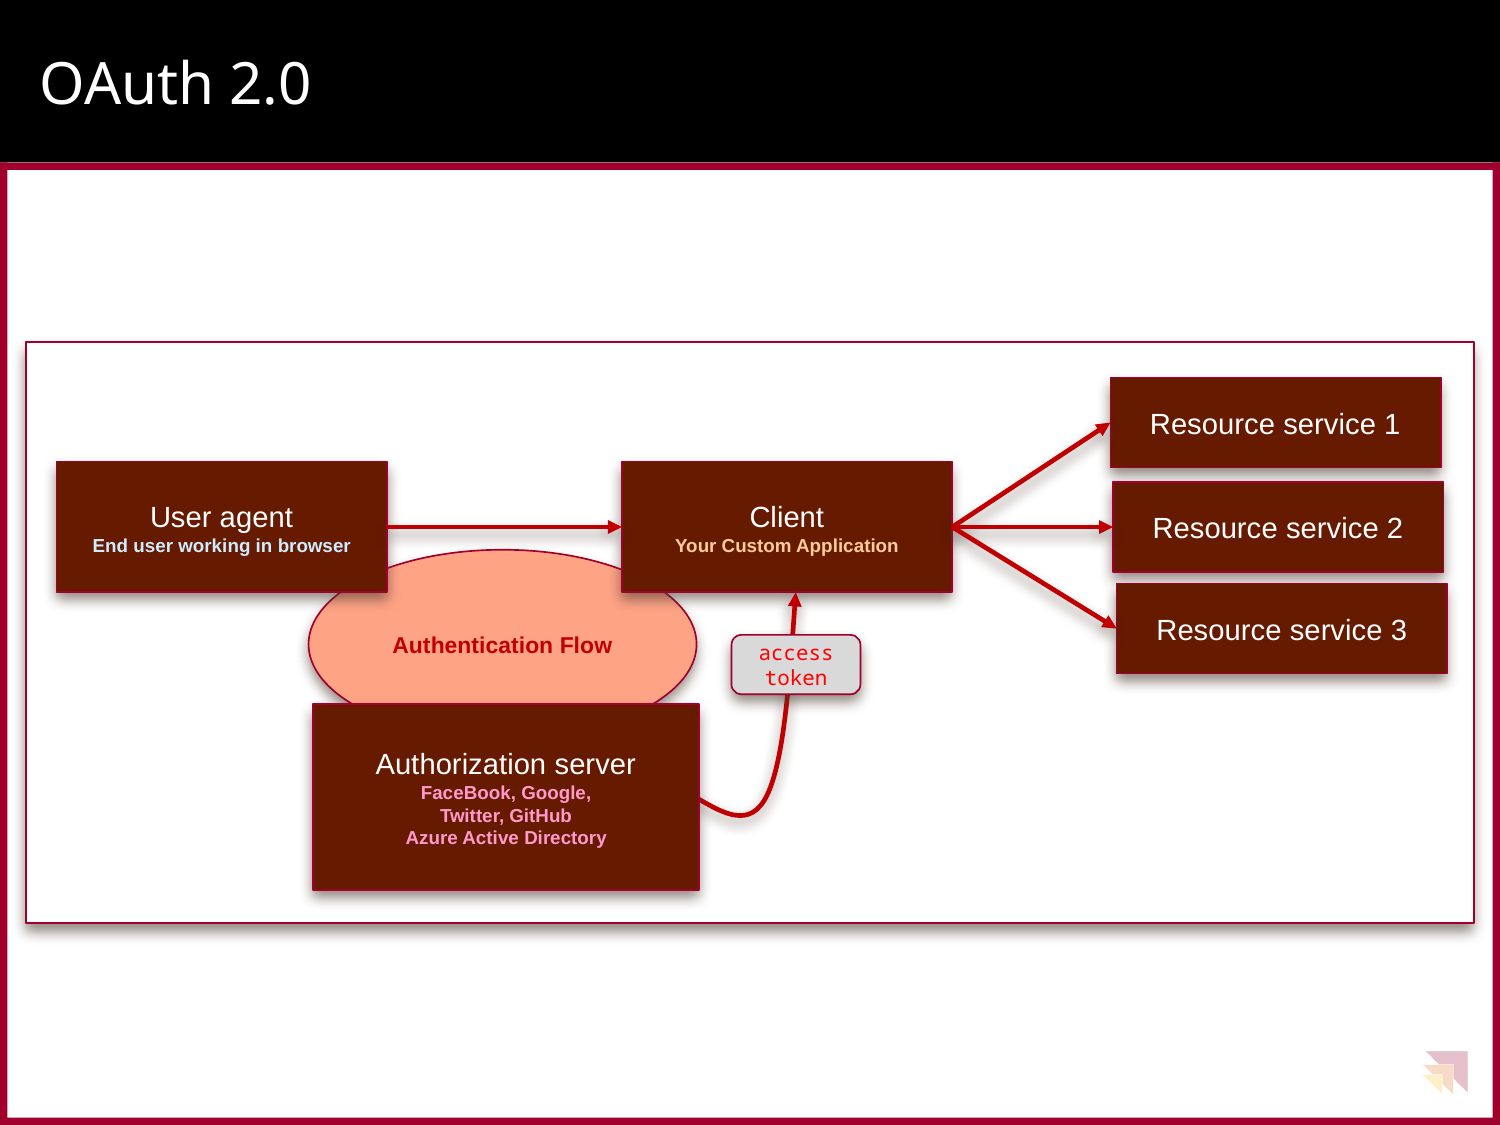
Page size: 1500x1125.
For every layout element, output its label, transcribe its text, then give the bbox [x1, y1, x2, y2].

text_box Resource service 3 [1116, 583, 1448, 674]
text_box [25, 341, 1475, 924]
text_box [951, 422, 1111, 524]
text_box access token [730, 634, 862, 696]
text_box Client Your Custom Application [621, 461, 941, 593]
text_box Resource service 2 [1120, 481, 1444, 573]
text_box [951, 526, 1117, 629]
title OAuth 2.0 [24, 12, 1438, 150]
text_box Resource service 1 [1110, 377, 1442, 468]
text_box [776, 592, 802, 632]
text_box Authorization server FaceBook, Google, Twitter, GitHub Azure Active Directory [312, 703, 700, 891]
text_box [709, 711, 787, 817]
text_box Authentication Flow [307, 548, 698, 702]
text_box User agent End user working in browser [56, 461, 388, 593]
